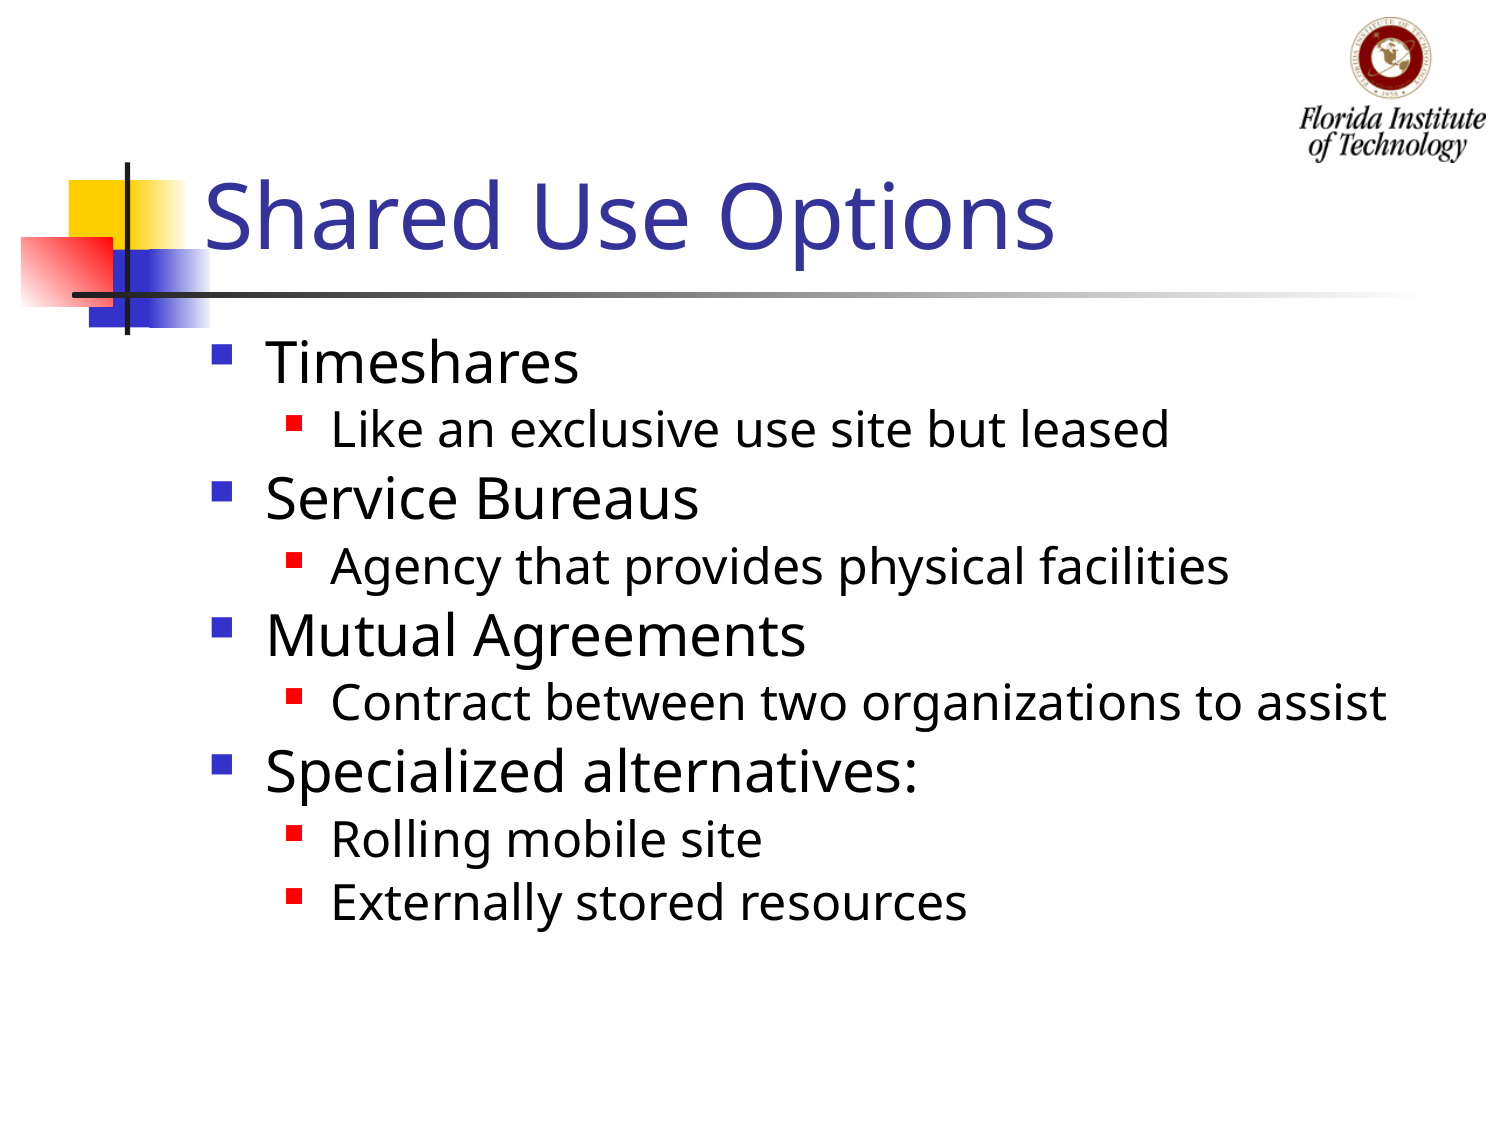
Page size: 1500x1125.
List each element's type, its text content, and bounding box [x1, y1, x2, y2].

picture [1299, 17, 1486, 163]
title Shared Use Options [188, 34, 1468, 276]
list Timeshares Like an exclusive use site but leased Service Bureaus Agency that provides physical facilities Mutual Agreements Contract between two organizations to assist Specialized alternatives: Rolling mobile site Externally stored resources [193, 330, 1470, 1007]
